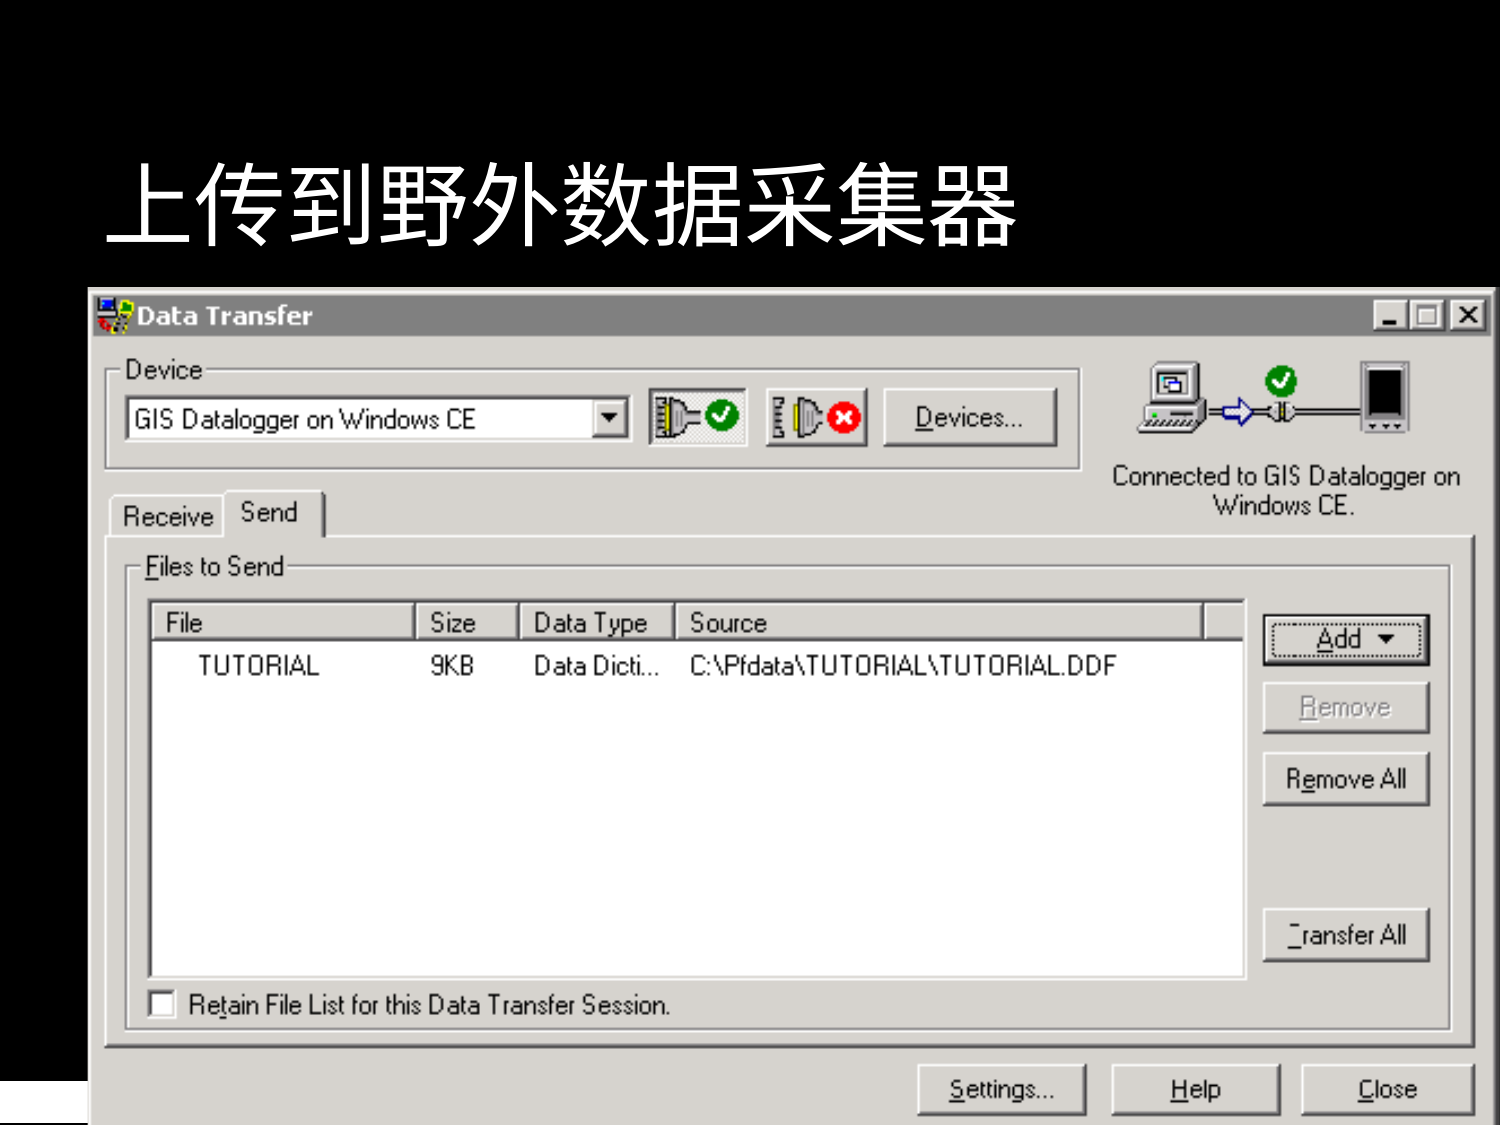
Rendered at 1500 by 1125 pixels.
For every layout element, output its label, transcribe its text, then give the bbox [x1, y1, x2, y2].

title 上传到野外数据采集器 [87, 77, 1425, 266]
picture [87, 287, 1500, 1125]
